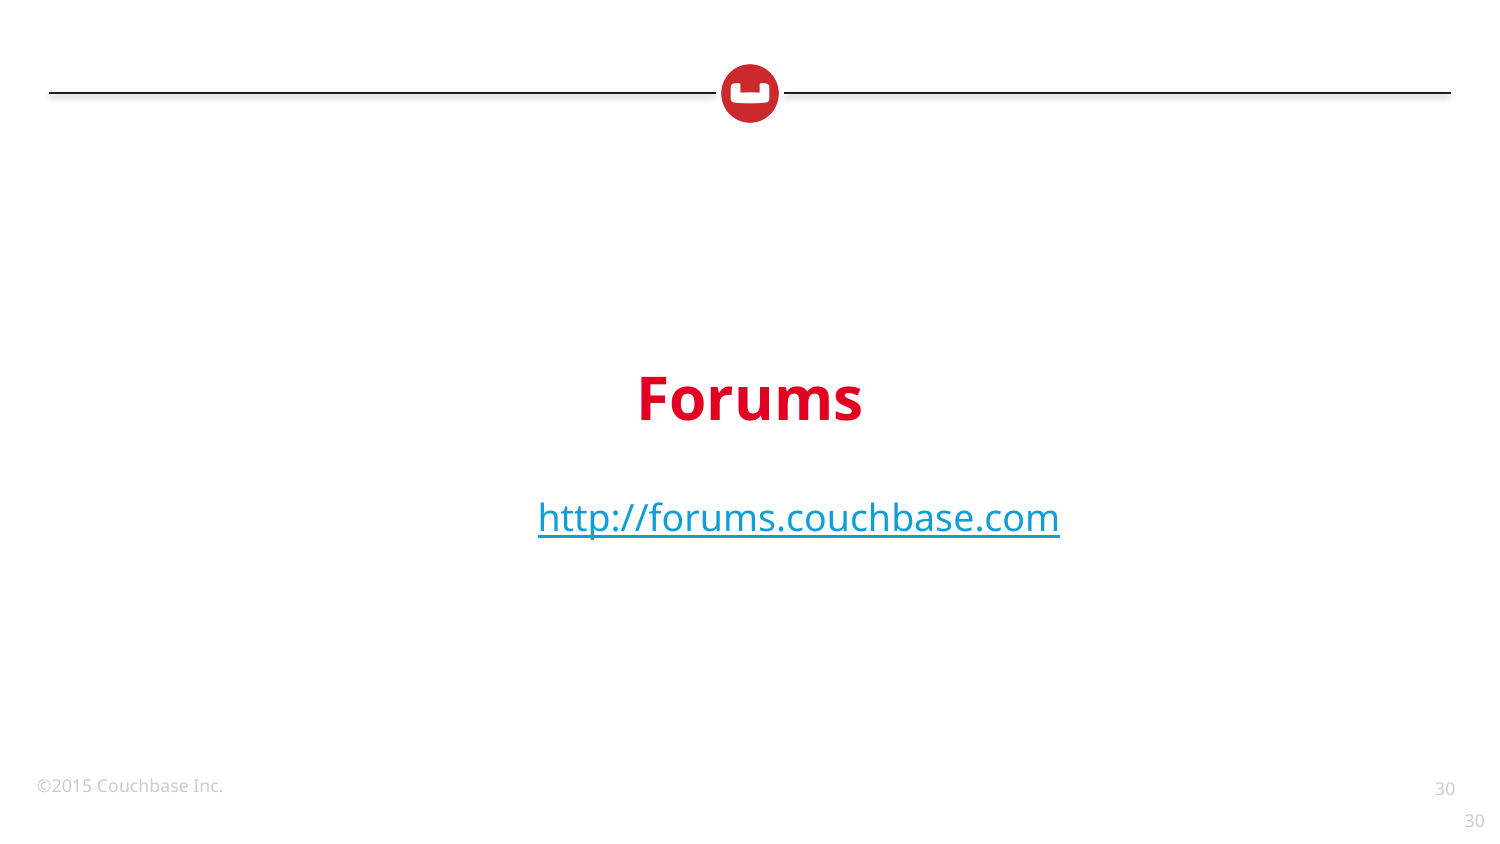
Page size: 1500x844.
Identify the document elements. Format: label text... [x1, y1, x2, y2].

text_box http://forums.couchbase.com [522, 487, 1076, 598]
picture [720, 63, 780, 124]
slide_number 30 [1356, 799, 1500, 844]
title Forums [112, 306, 1388, 488]
